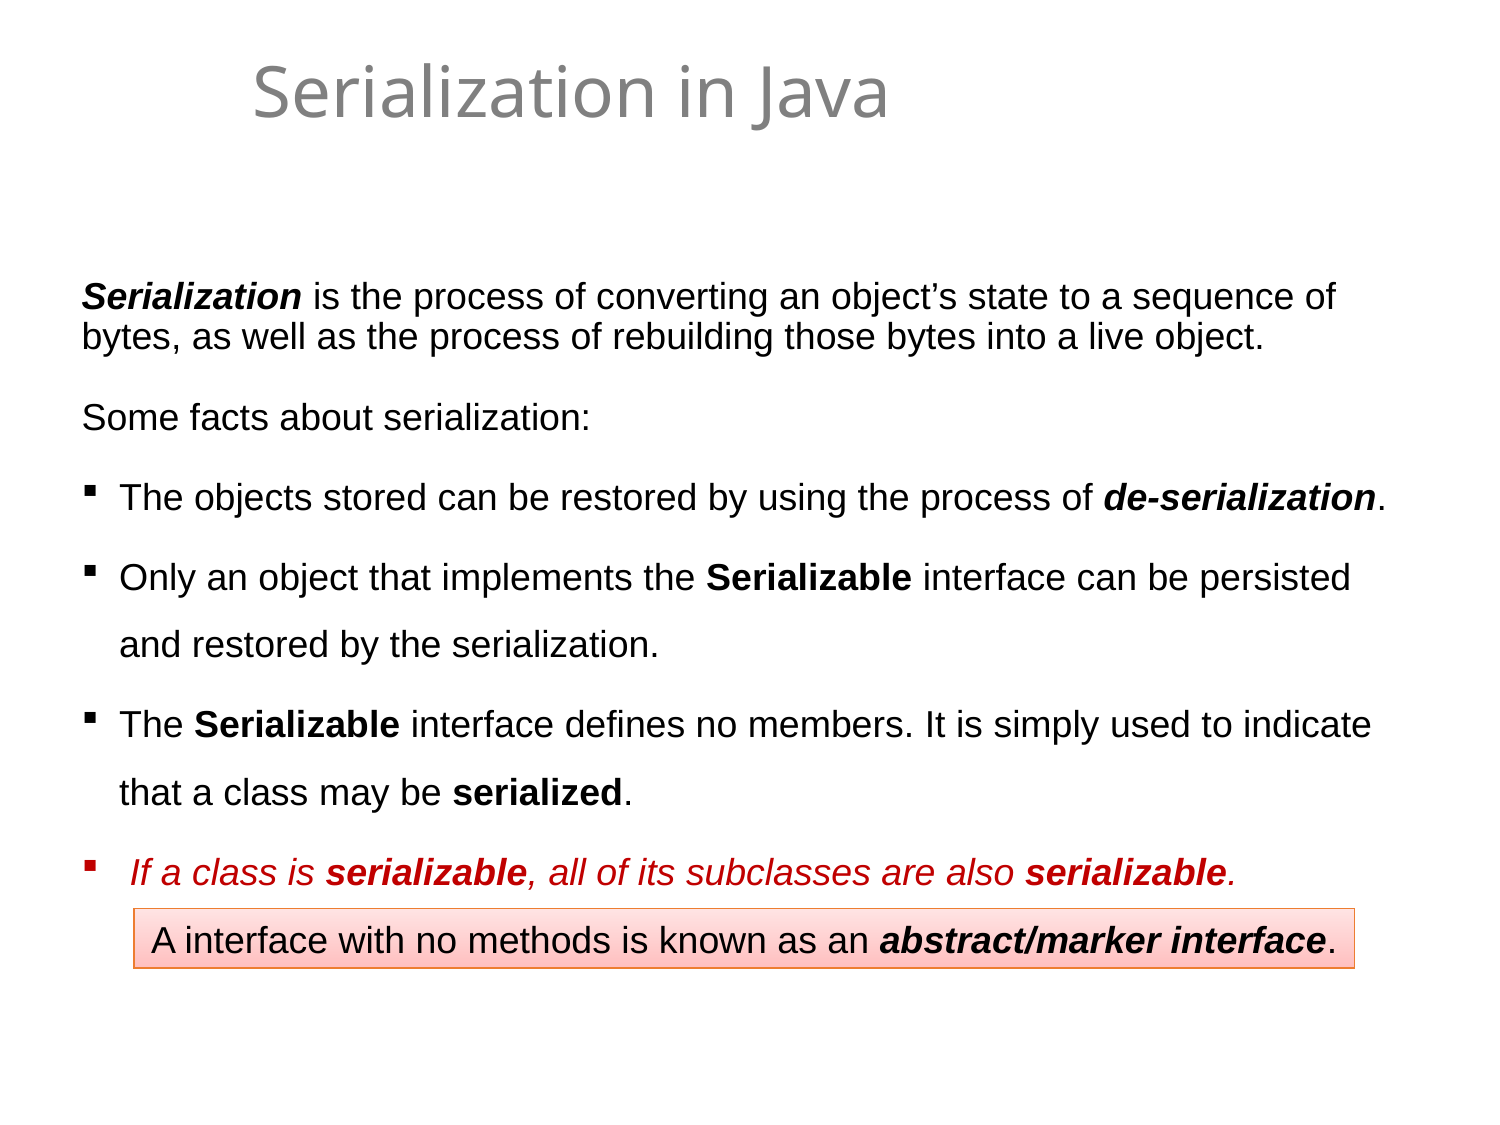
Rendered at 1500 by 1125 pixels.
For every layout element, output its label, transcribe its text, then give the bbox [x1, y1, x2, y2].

list Serialization is the process of converting an object’s state to a sequence of bytes, as well as the process of rebuilding those bytes into a live object. Some facts about serialization: The objects stored can be restored by using the process of de-serialization. Only an object that implements the Serializable interface can be persisted and restored by the serialization. The Serializable interface defines no members. It is simply used to indicate that a class may be serialized. If a class is serializable, all of its subclasses are also serializable. [66, 269, 1425, 990]
text_box A interface with no methods is known as an abstract/marker interface. [133, 908, 1355, 969]
title Serialization in Java [237, 2, 1500, 188]
